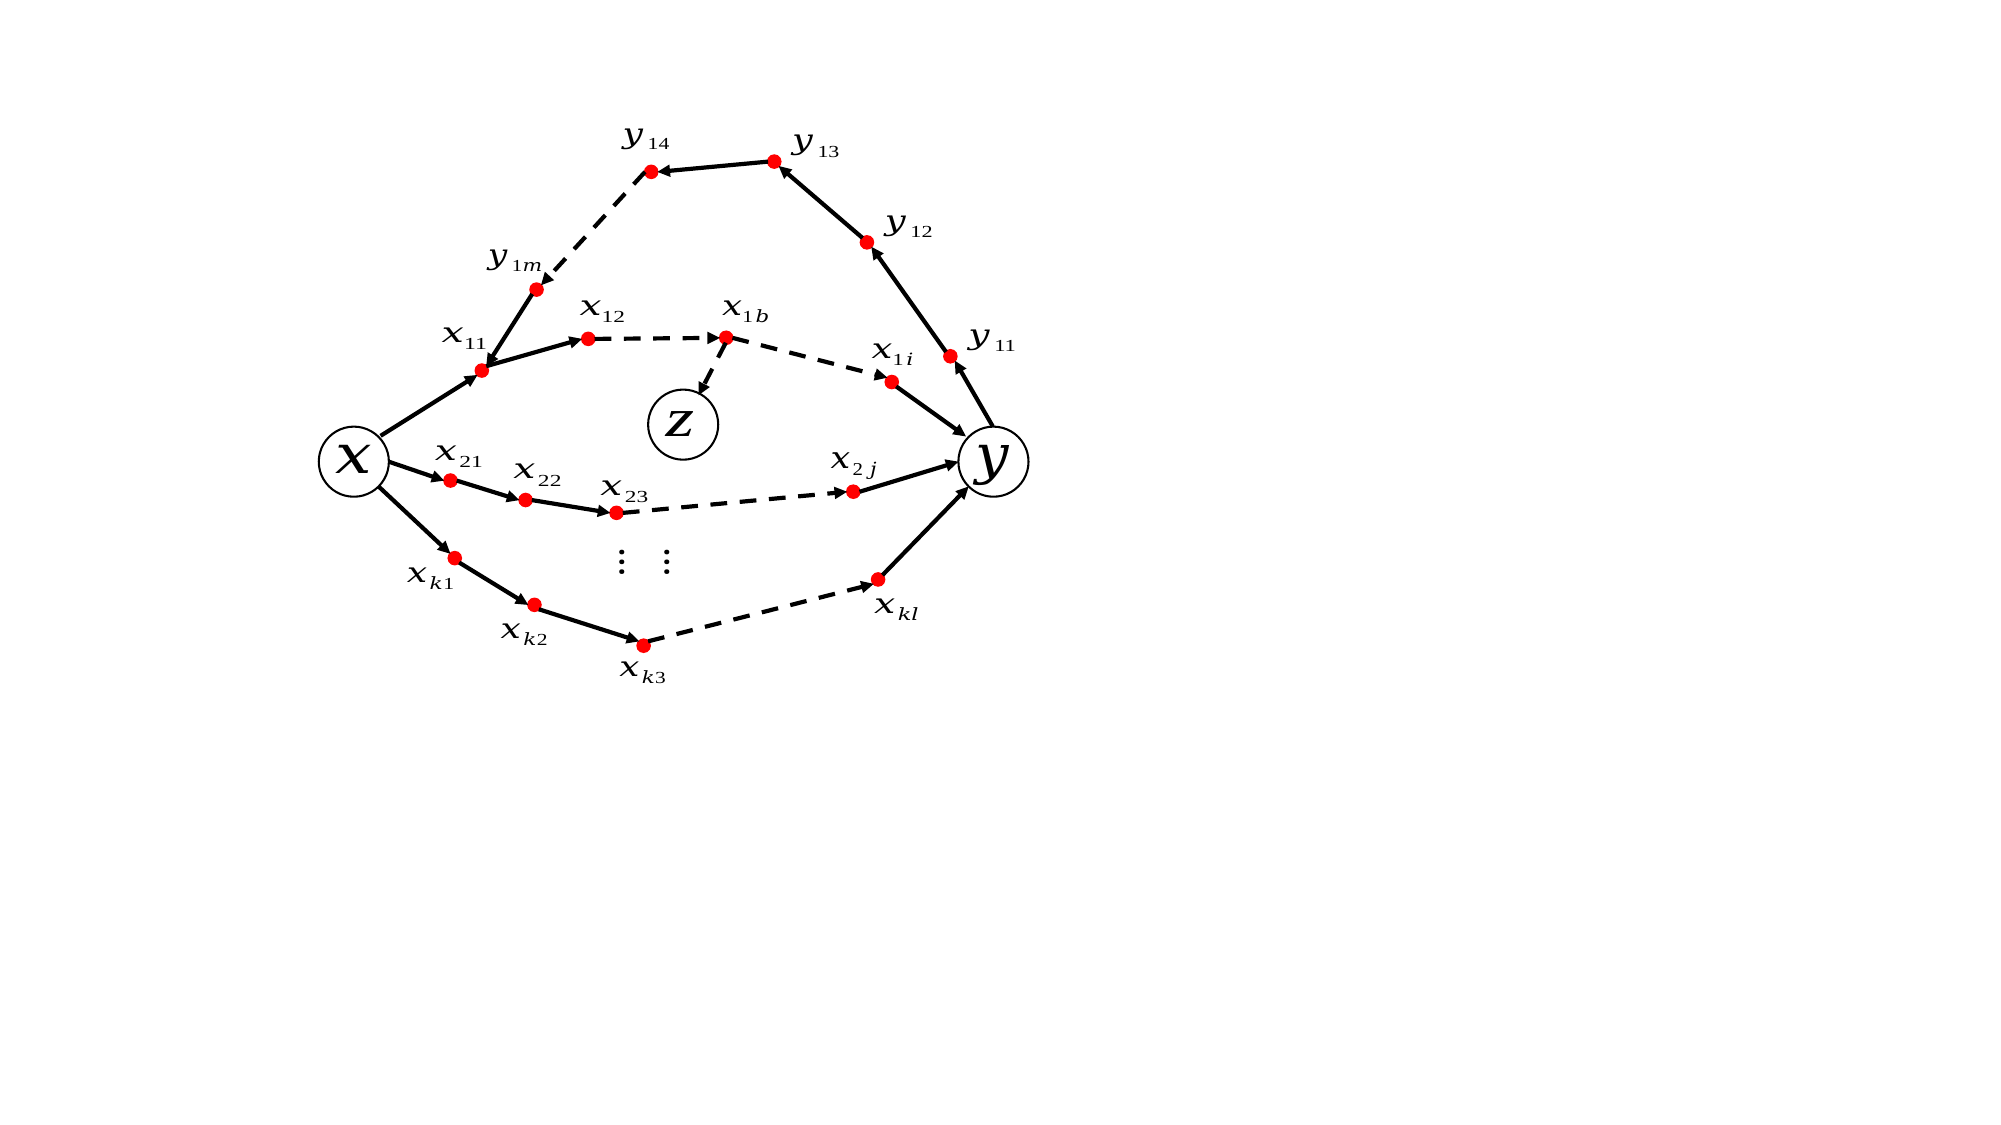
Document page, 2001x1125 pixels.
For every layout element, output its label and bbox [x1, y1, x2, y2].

text_box [318, 118, 1029, 688]
